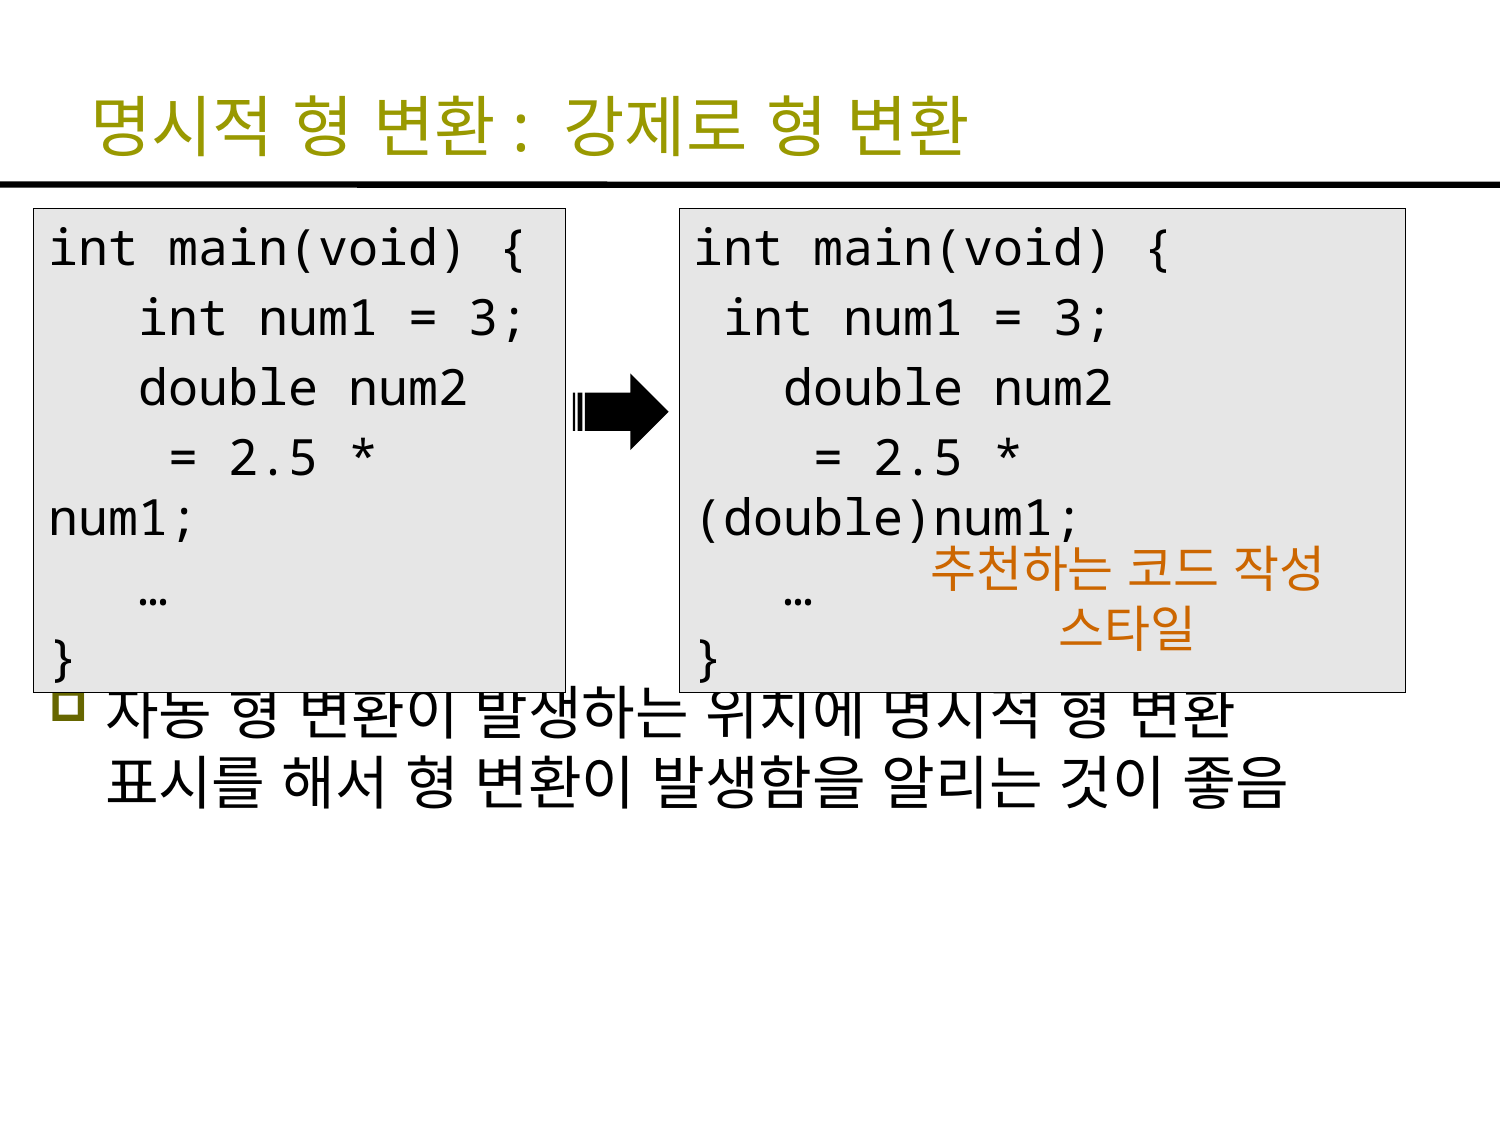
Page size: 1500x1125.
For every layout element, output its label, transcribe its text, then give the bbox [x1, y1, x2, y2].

text_box 추천하는 코드 작성 스타일 [848, 560, 1408, 635]
text_box int main(void) { int num1 = 3; double num2 = 2.5 * (double)num1; … } [679, 208, 1406, 693]
list 자동 형 변환이 발생하는 위치에 명시적 형 변환 표시를 해서 형 변환이 발생함을 알리는 것이 좋음 [33, 668, 1425, 1006]
text_box [571, 371, 671, 453]
title 명시적 형 변환: 강제로 형 변환 [75, 45, 1425, 173]
text_box int main(void) { int num1 = 3; double num2 = 2.5 * num1; … } [33, 208, 566, 693]
